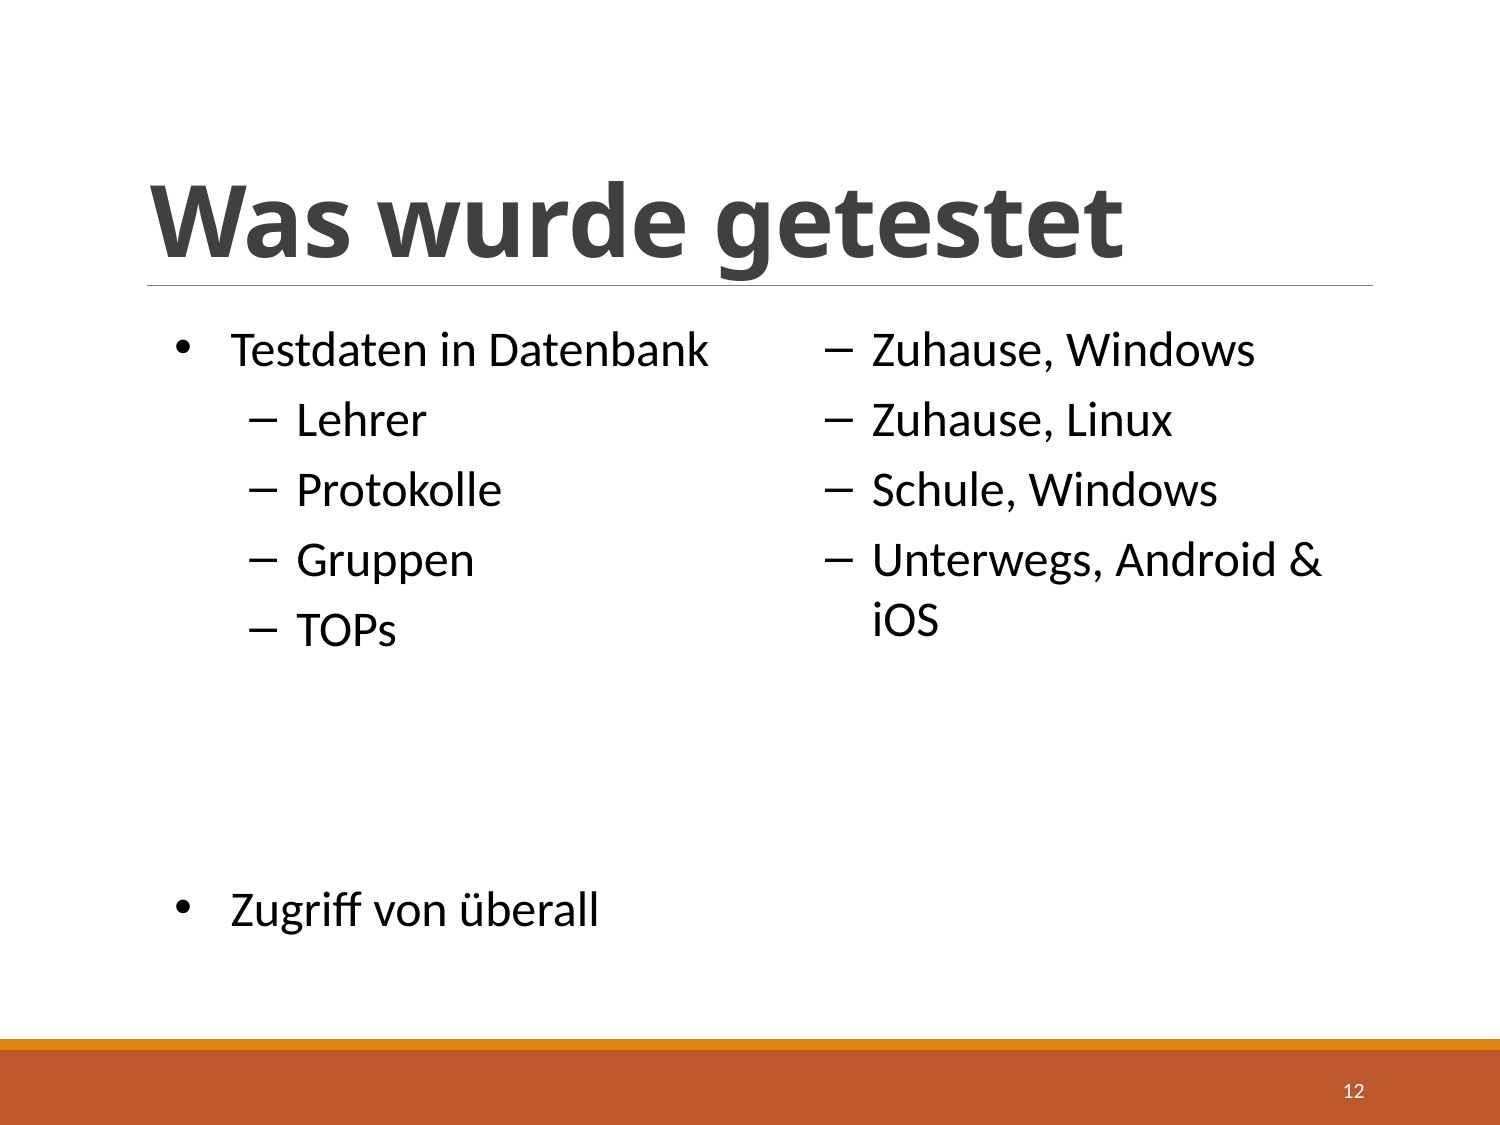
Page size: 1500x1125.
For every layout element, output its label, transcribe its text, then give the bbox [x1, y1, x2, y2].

title Was wurde getestet [135, 47, 1373, 285]
text_box Testdaten in Datenbank Lehrer Protokolle Gruppen TOPs Zugriff von überall Zuhause, Windows Zuhause, Linux Schule, Windows Unterwegs, Android & iOS [159, 308, 1341, 959]
slide_number 12 [1218, 1059, 1380, 1120]
